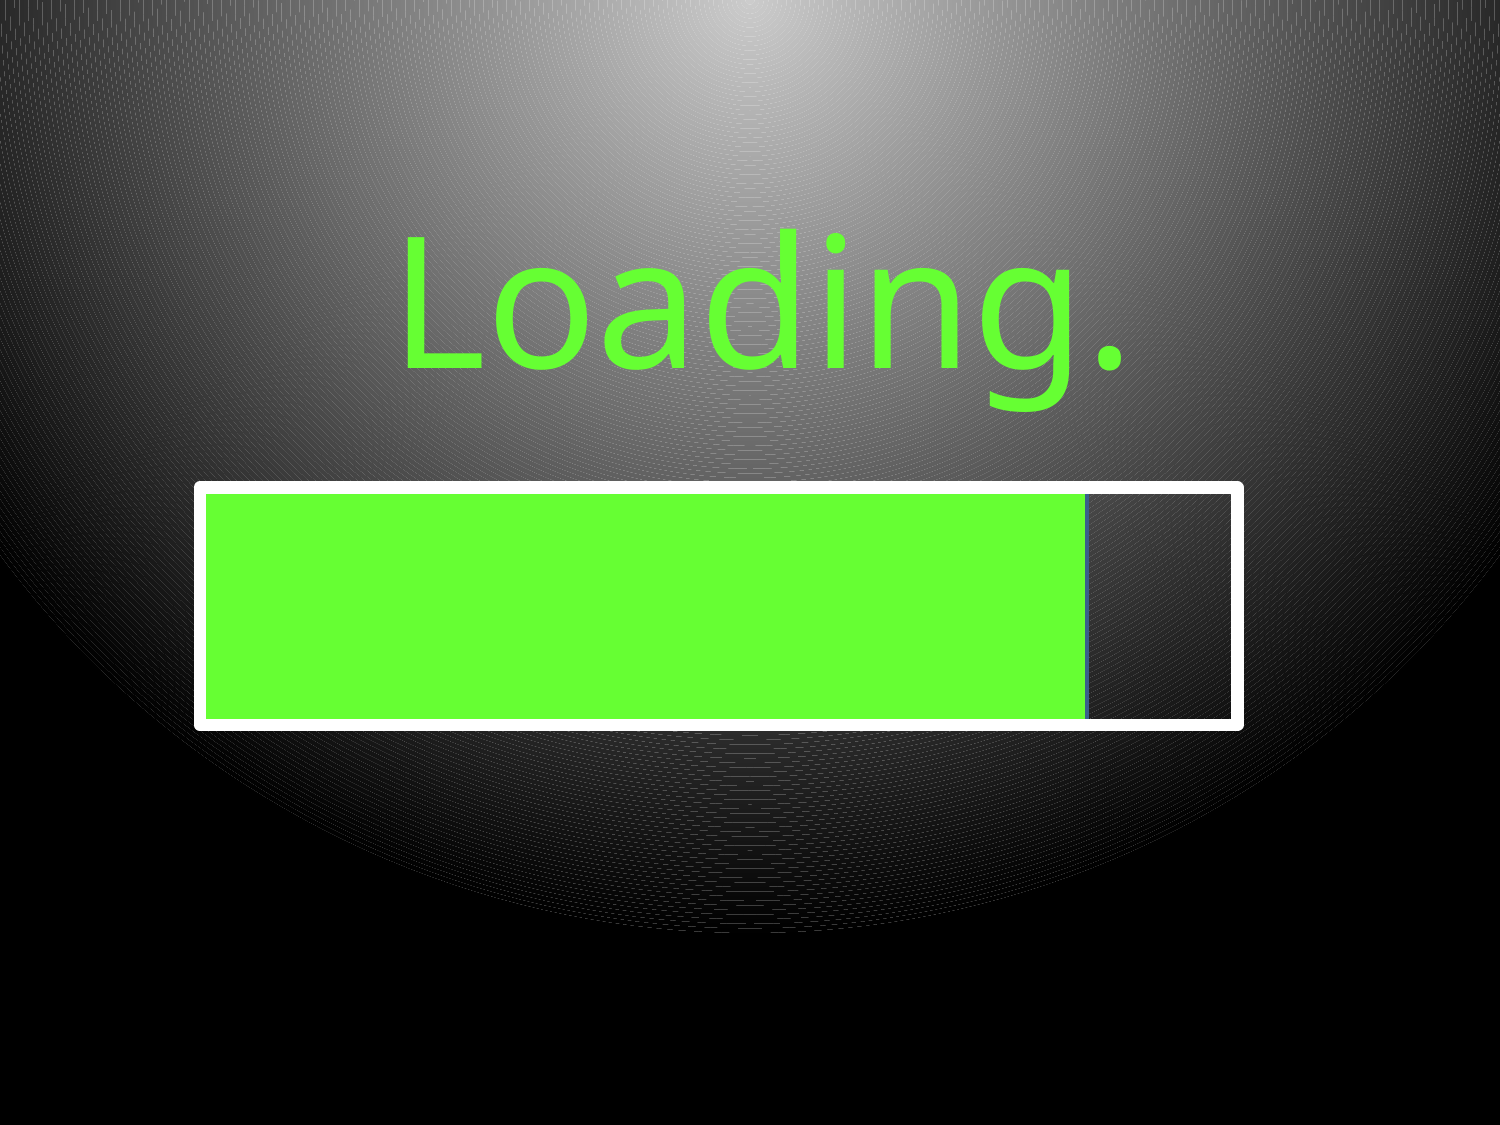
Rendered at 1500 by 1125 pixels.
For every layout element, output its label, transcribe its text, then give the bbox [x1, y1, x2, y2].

text_box [198, 485, 1239, 727]
title Loading. [125, 174, 1400, 417]
